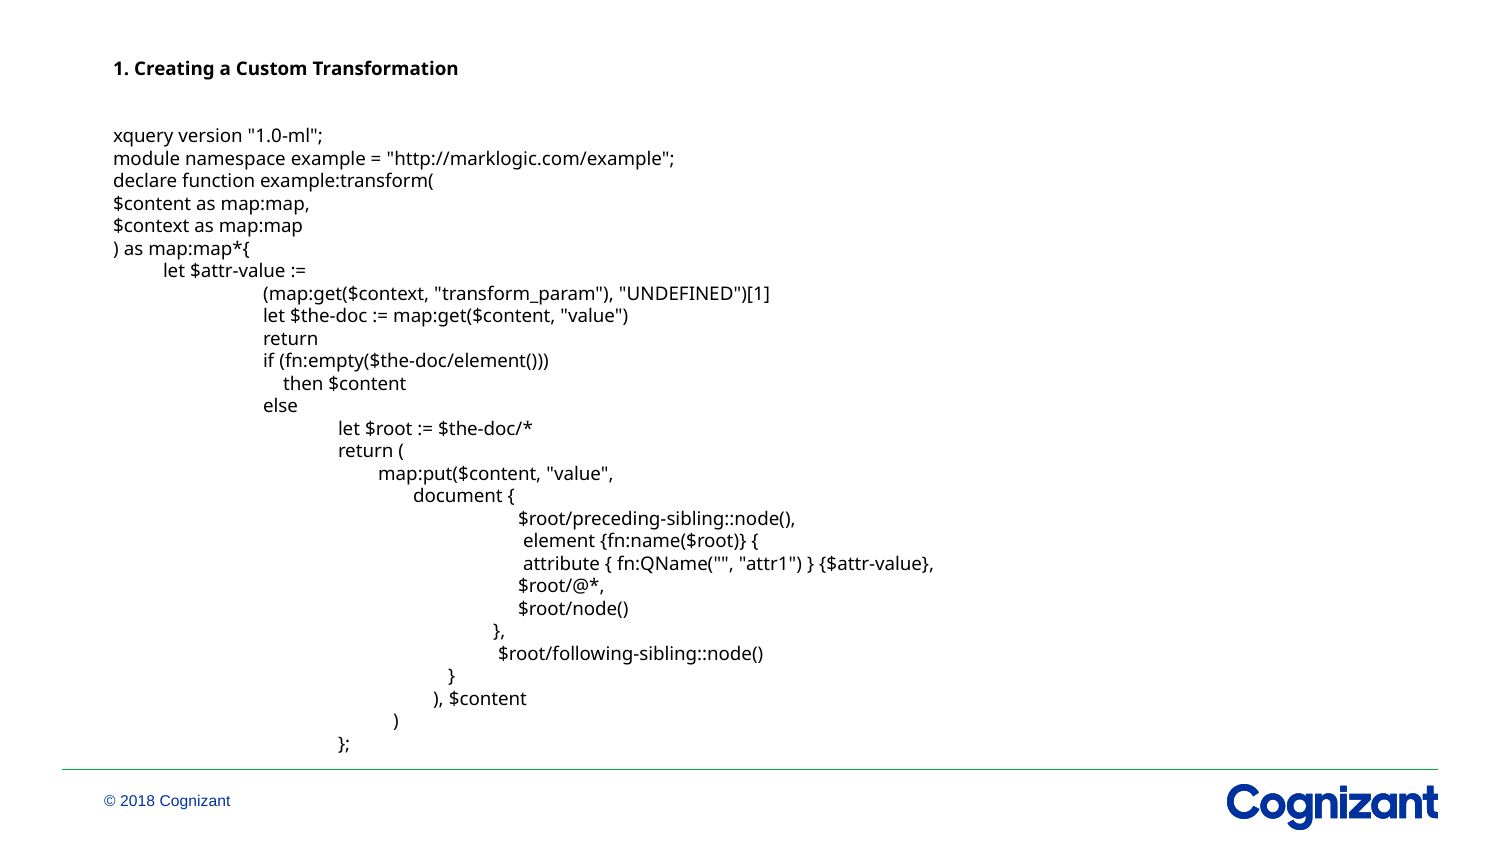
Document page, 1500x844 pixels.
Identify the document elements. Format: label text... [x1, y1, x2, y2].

picture [1227, 784, 1438, 830]
text_box 1. Creating a Custom Transformation xquery version "1.0-ml"; module namespace example = "http://marklogic.com/example"; declare function example:transform( $content as map:map, $context as map:map ) as map:map*{ let $attr-value := (map:get($context, "transform_param"), "UNDEFINED")[1] let $the-doc := map:get($content, "value") return if (fn:empty($the-doc/element())) then $content else let $root := $the-doc/* return ( map:put($content, "value", document { $root/preceding-sibling::node(), element {fn:name($root)} { attribute { fn:QName("", "attr1") } {$attr-value}, $root/@*, $root/node() }, $root/following-sibling::node() } ), $content ) }; [98, 26, 1304, 762]
